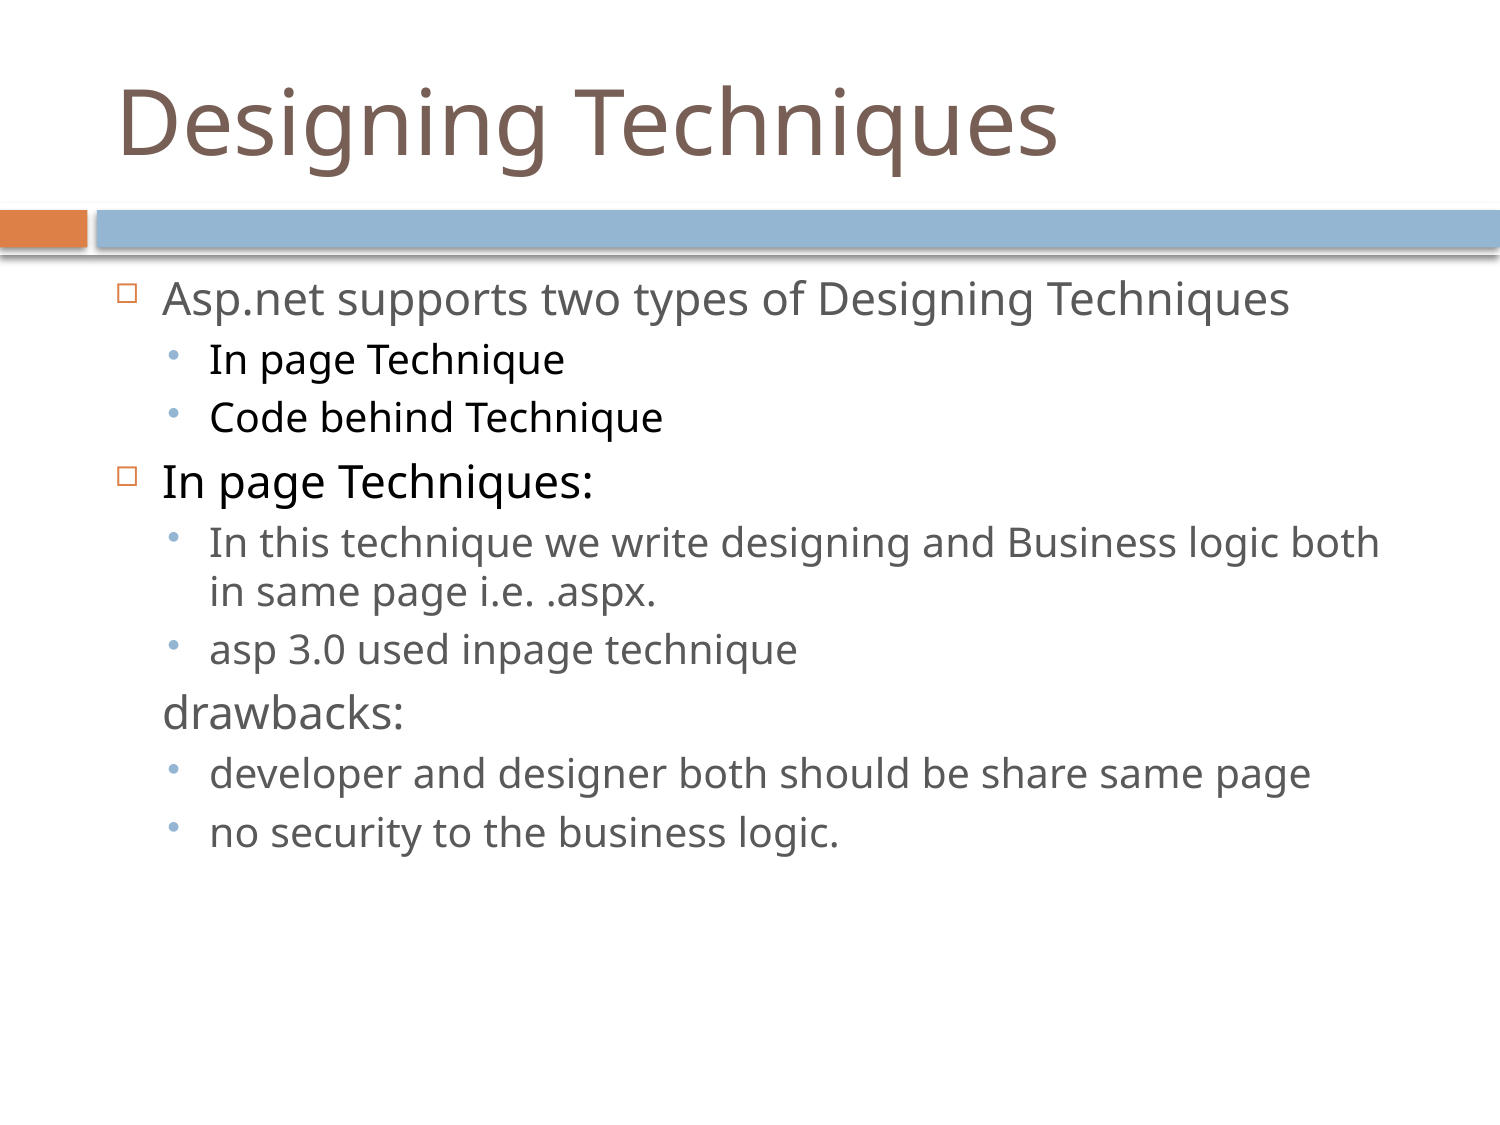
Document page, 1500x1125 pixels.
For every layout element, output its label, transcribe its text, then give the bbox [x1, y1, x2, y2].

title Designing Techniques [100, 37, 1438, 200]
list Asp.net supports two types of Designing Techniques In page Technique Code behind Technique In page Techniques: In this technique we write designing and Business logic both in same page i.e. .aspx. asp 3.0 used inpage technique drawbacks: developer and designer both should be share same page no security to the business logic. [100, 262, 1438, 1000]
